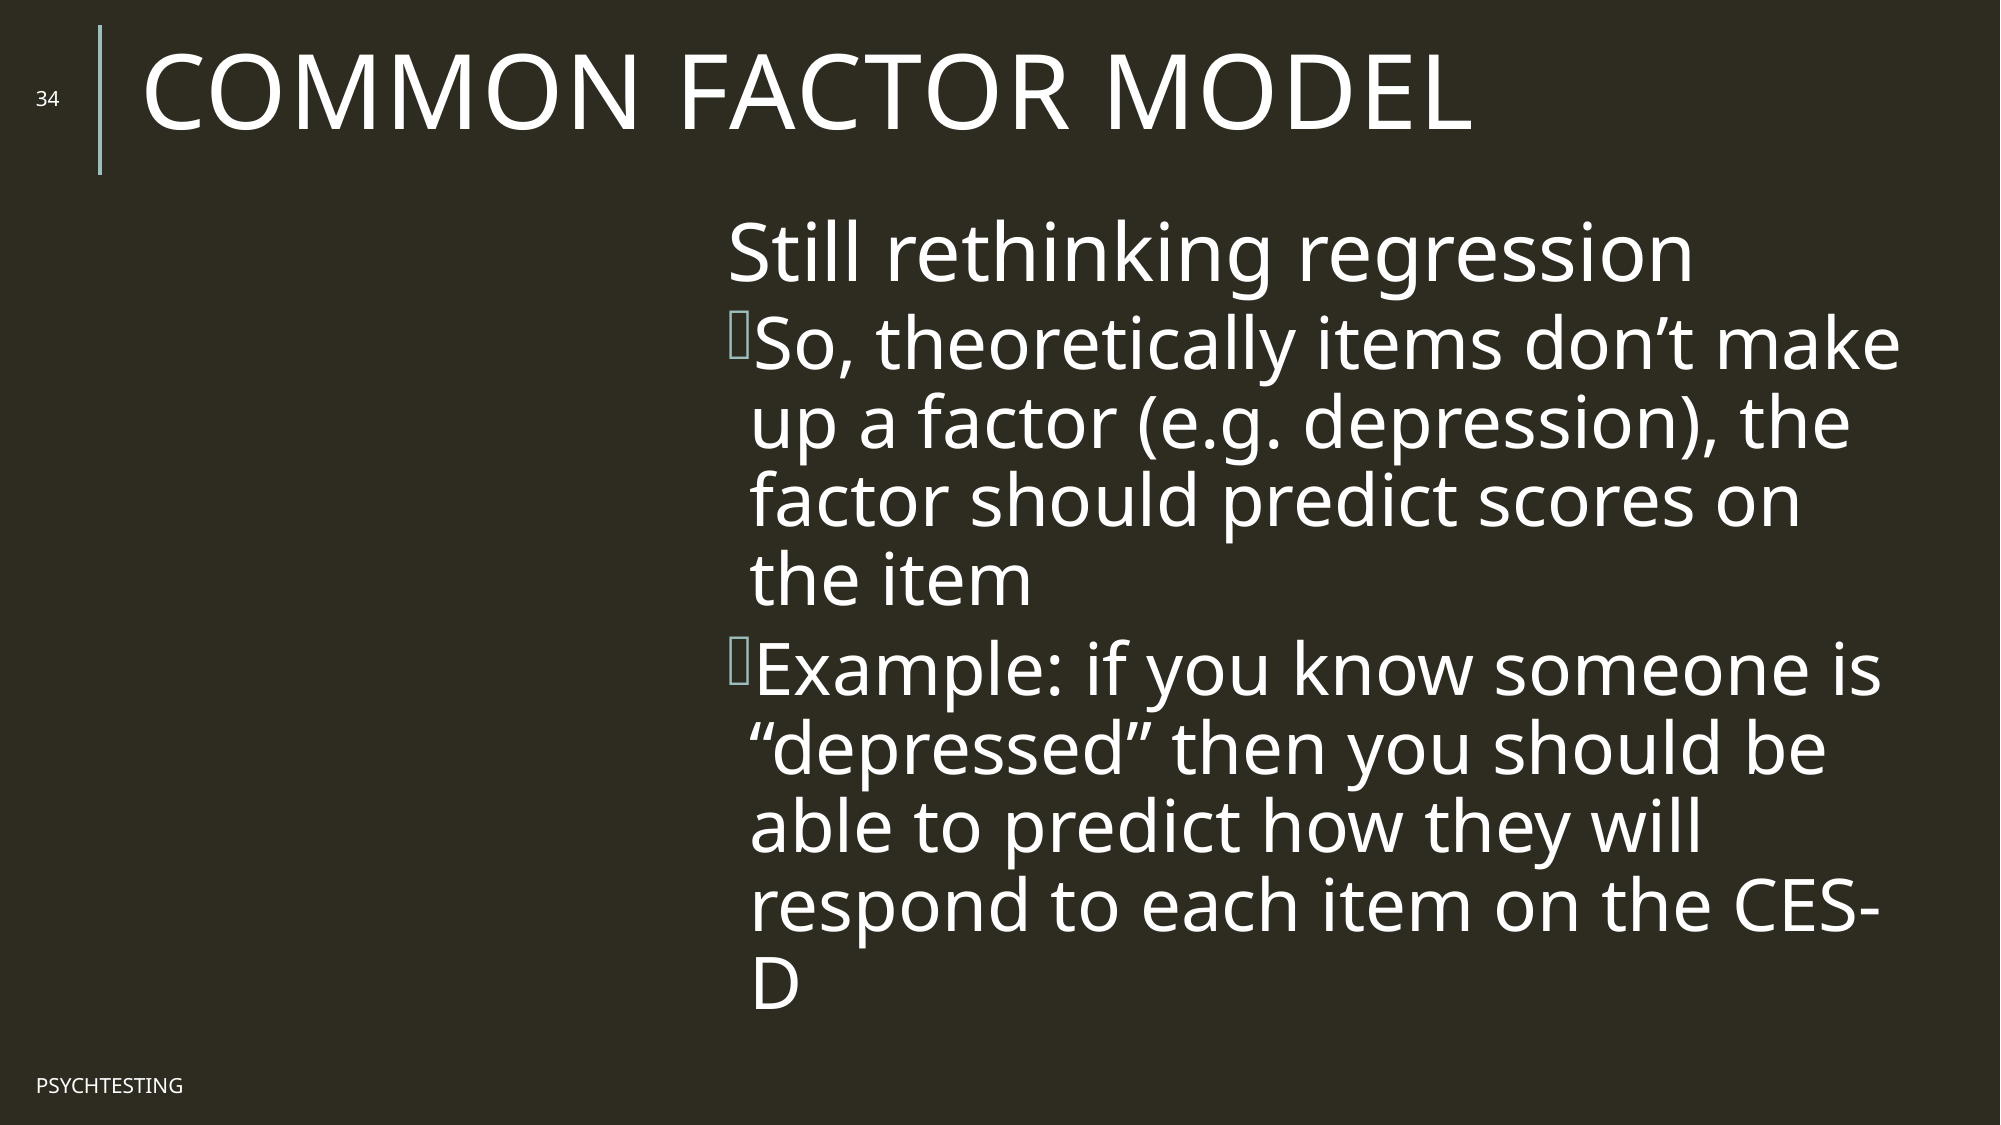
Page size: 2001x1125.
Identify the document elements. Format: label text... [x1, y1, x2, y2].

title Common Factor Model [125, 24, 1950, 175]
list Still rethinking regression So, theoretically items don’t make up a factor (e.g. depression), the factor should predict scores on the item Example: if you know someone is “depressed” then you should be able to predict how they will respond to each item on the CES-D [699, 204, 1940, 1040]
footer PsychTesting [20, 1061, 259, 1113]
slide_number 34 [20, 77, 75, 123]
